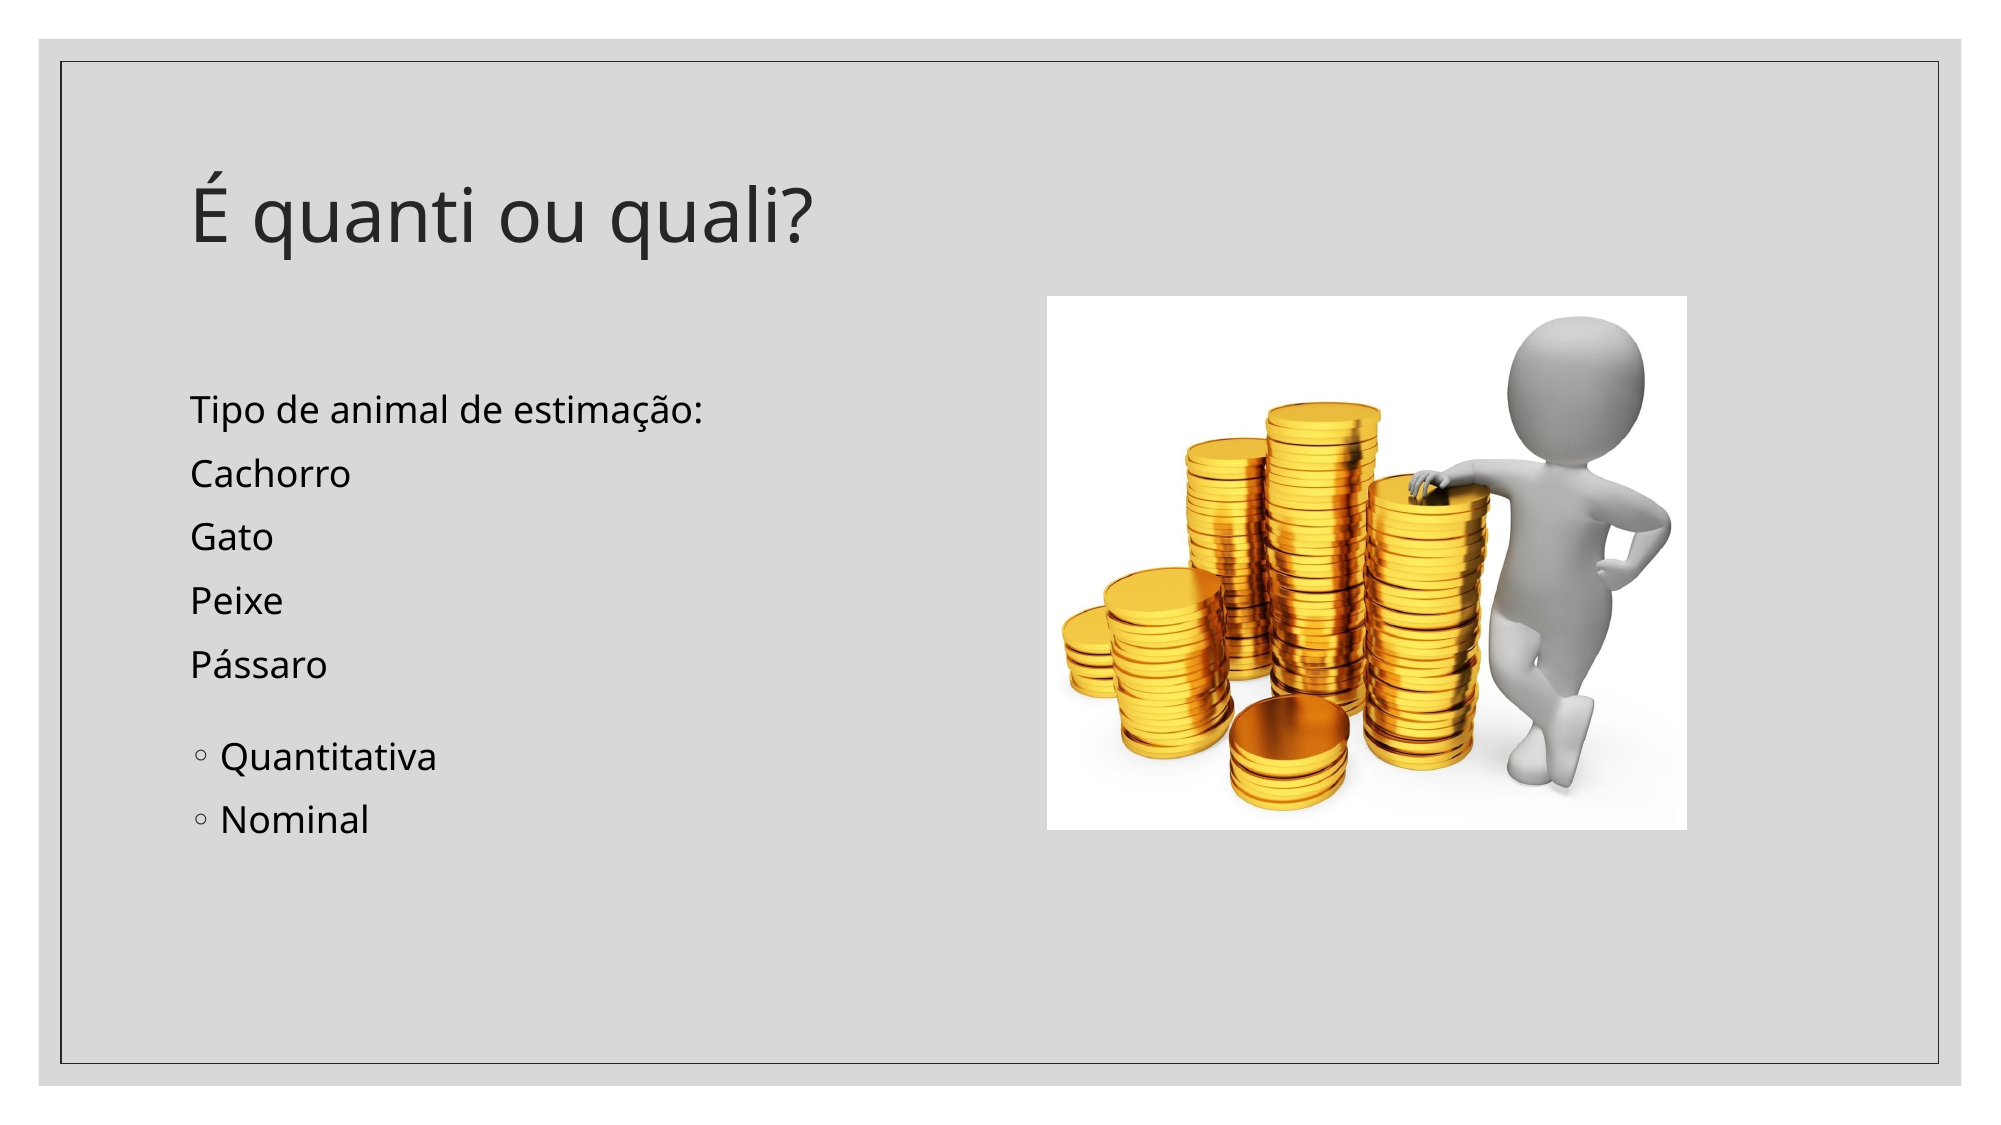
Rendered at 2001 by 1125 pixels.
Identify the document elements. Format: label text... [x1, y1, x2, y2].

text_box Quantitativa Nominal [174, 725, 723, 866]
title É quanti ou quali? [174, 105, 1825, 331]
list Tipo de animal de estimação: Cachorro Gato Peixe Pássaro [174, 378, 887, 630]
picture [1047, 296, 1687, 830]
